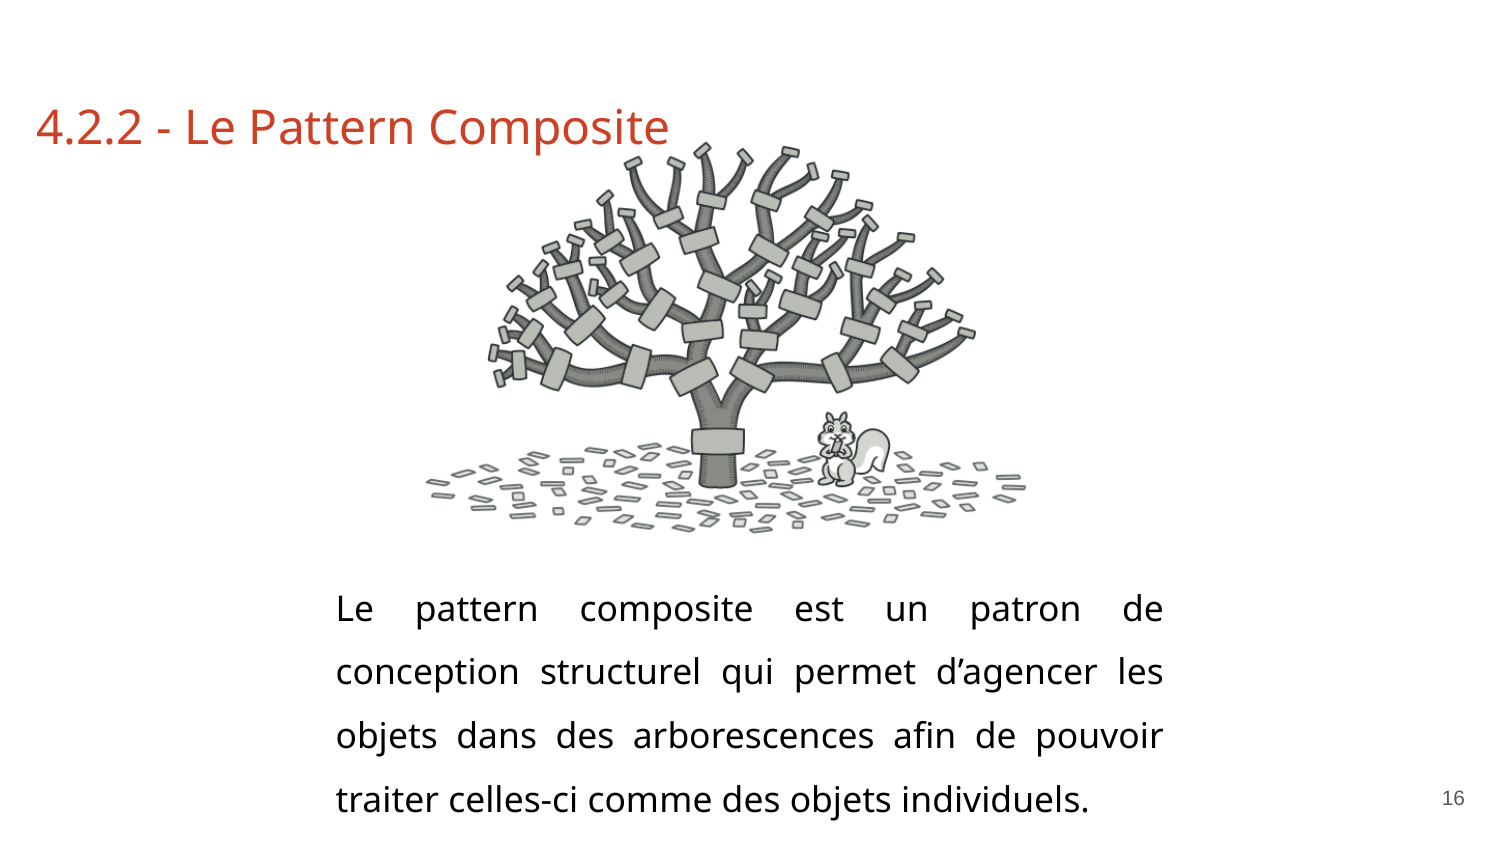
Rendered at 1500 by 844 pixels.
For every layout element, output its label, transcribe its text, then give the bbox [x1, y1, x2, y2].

slide_number ‹#› [1389, 764, 1480, 830]
text_box 4.2.2 - Le Pattern Composite [21, 52, 1422, 169]
text_box Le pattern composite est un patron de conception structurel qui permet d’agencer les objets dans des arborescences afin de pouvoir traiter celles-ci comme des objets individuels. [320, 549, 1180, 835]
picture [400, 121, 1063, 536]
